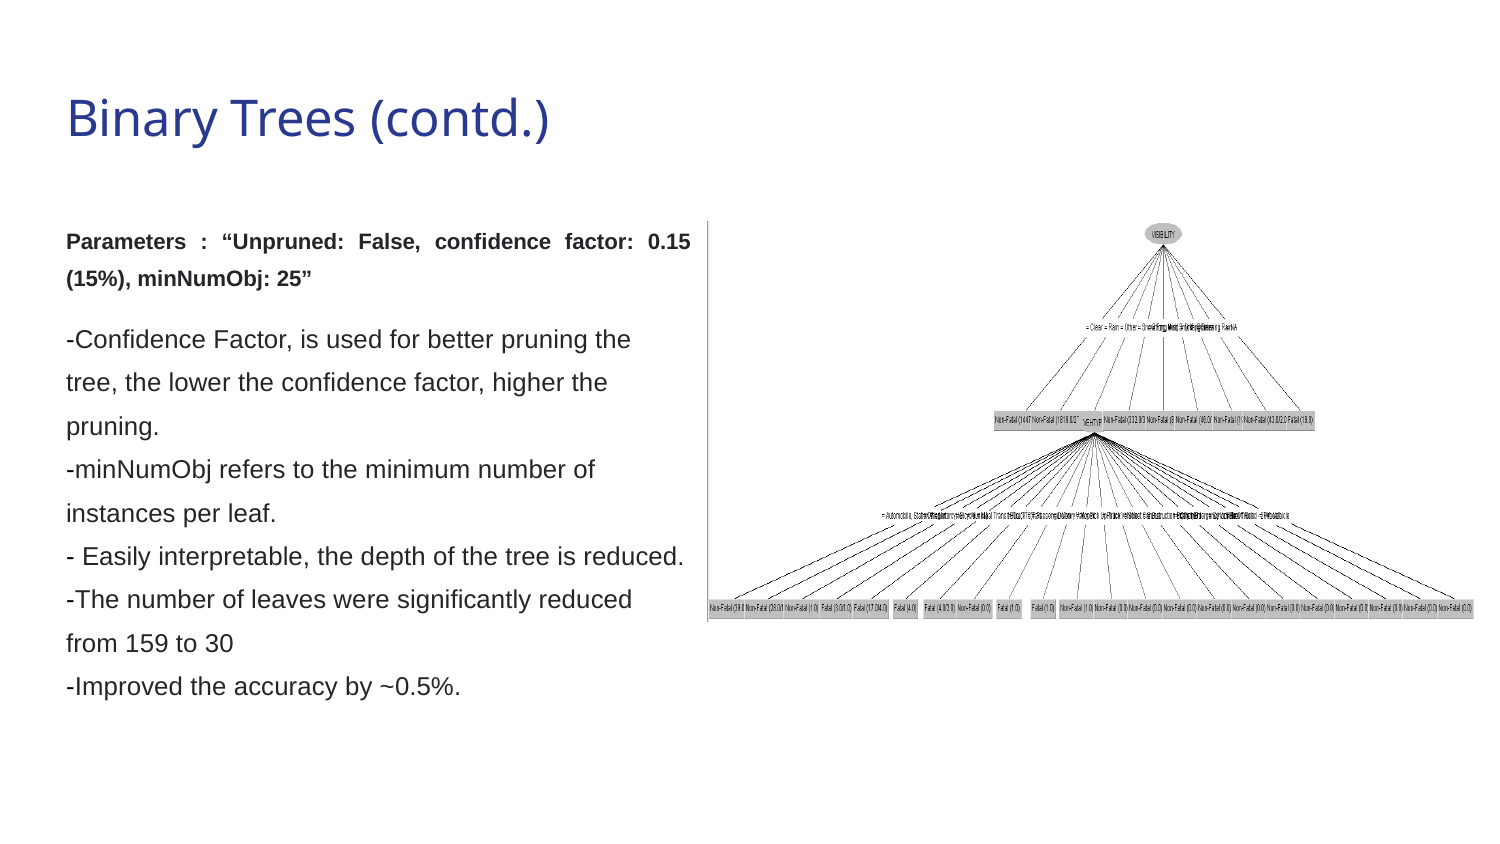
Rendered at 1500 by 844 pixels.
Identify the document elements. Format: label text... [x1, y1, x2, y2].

list Parameters : “Unpruned: False, confidence factor: 0.15 (15%), minNumObj: 25” -Confidence Factor, is used for better pruning the tree, the lower the confidence factor, higher the pruning. -minNumObj refers to the minimum number of instances per leaf. - Easily interpretable, the depth of the tree is reduced. -The number of leaves were significantly reduced from 159 to 30 -Improved the accuracy by ~0.5%. [51, 201, 708, 750]
title Binary Trees (contd.) [51, 67, 1449, 167]
picture [706, 221, 1476, 623]
